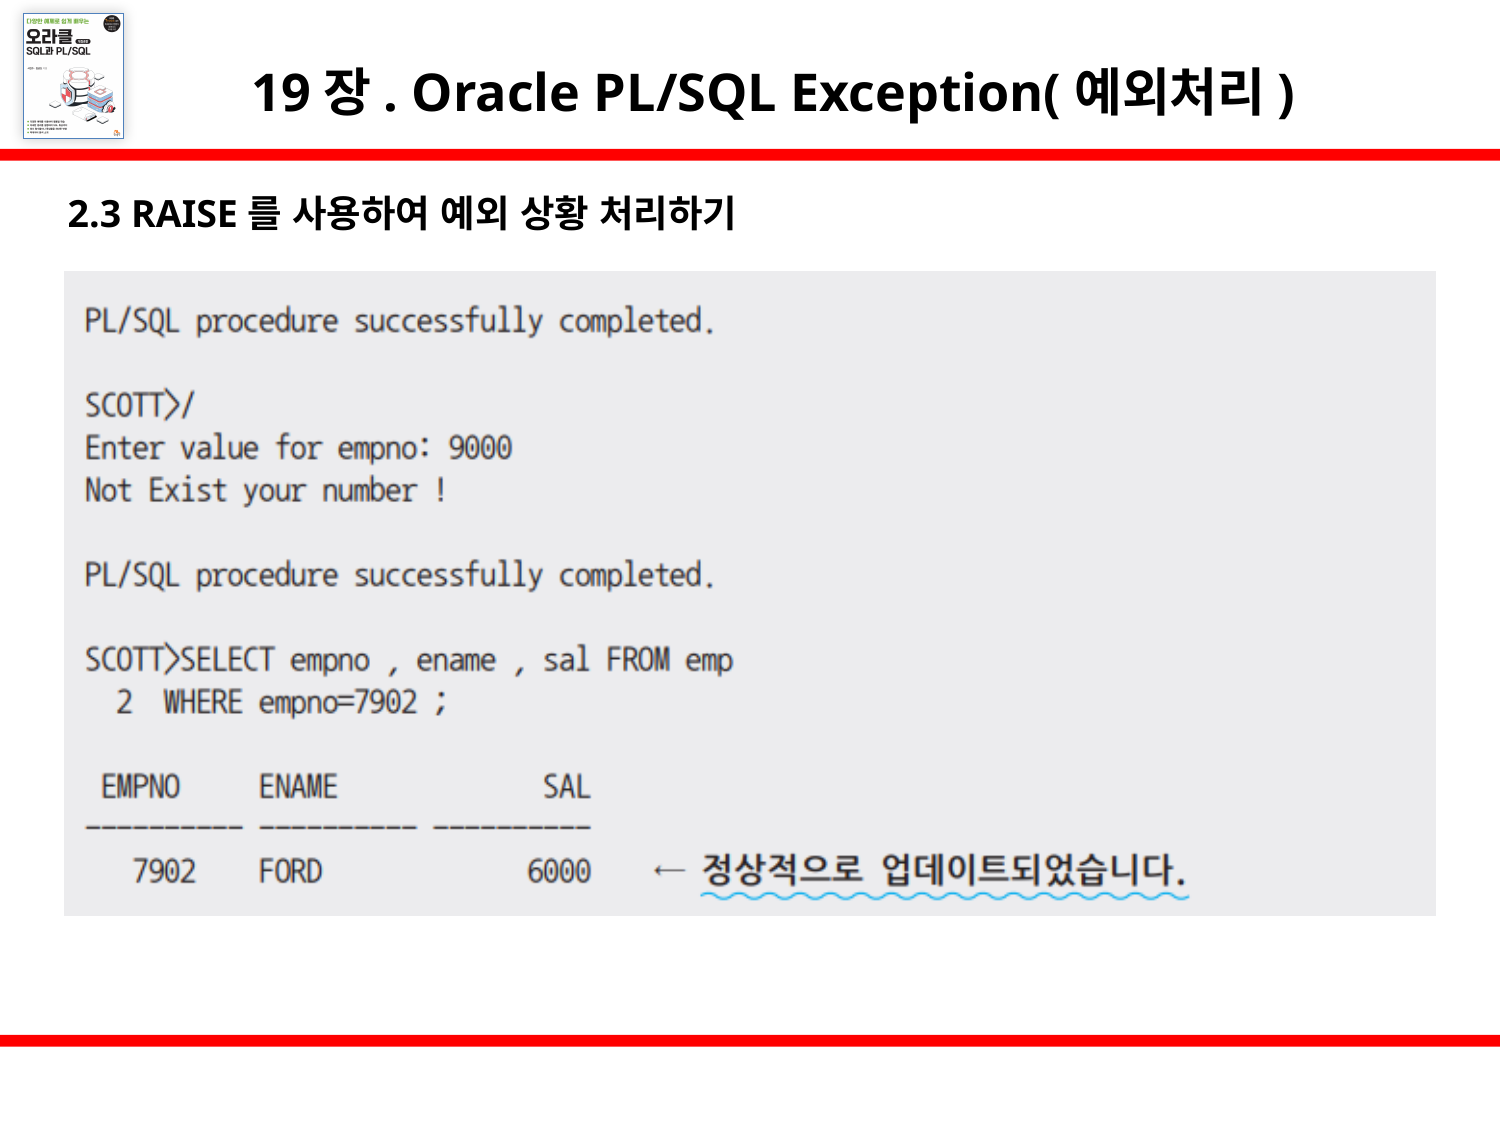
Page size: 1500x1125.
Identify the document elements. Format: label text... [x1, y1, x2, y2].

picture [23, 13, 125, 140]
text_box [0, 1033, 1500, 1049]
text_box [0, 147, 1500, 163]
text_box 2.3 RAISE를 사용하여 예외 상황 처리하기 [51, 169, 1236, 256]
text_box 19장. Oracle PL/SQL Exception(예외처리) [204, 0, 1343, 151]
picture [64, 271, 1436, 916]
